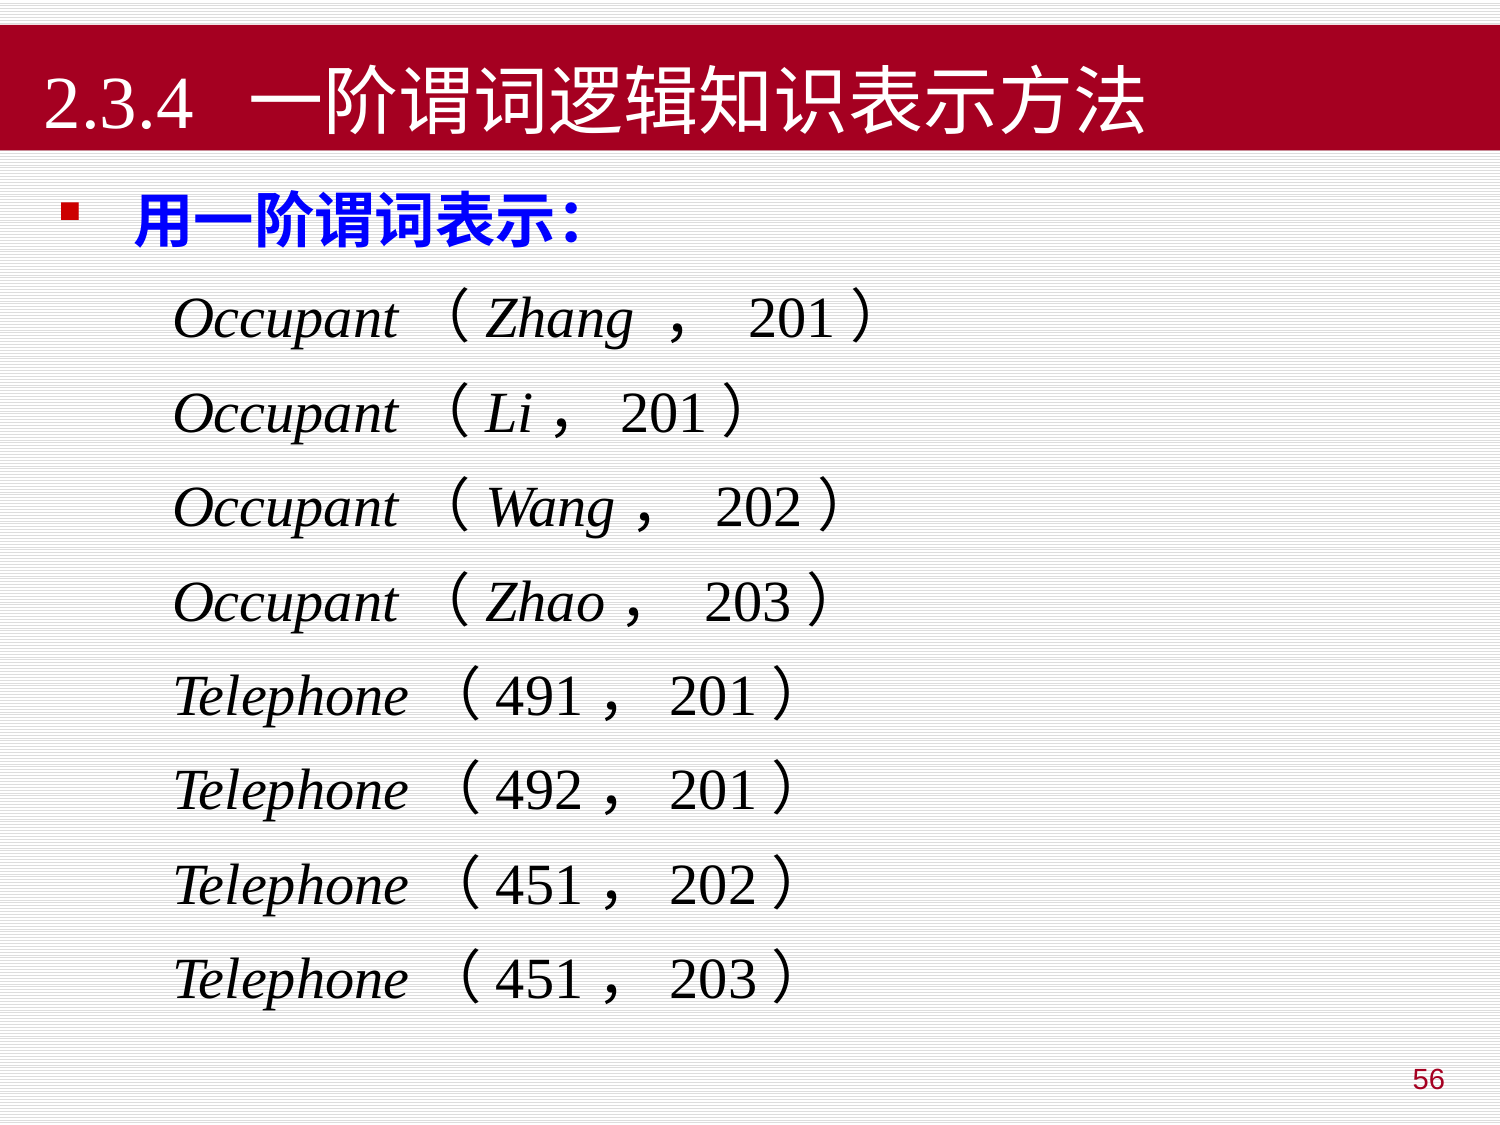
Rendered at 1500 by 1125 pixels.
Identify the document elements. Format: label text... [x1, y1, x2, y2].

slide_number 56 [1109, 1052, 1461, 1125]
list 用一阶谓词表示： Occupant（Zhang ， 201） Occupant（Li，201） Occupant（Wang， 202） Occupant（Zhao， 203） Telephone（491，201） Telephone（492，201） Telephone（451，202） Telephone（451，203） [41, 167, 1459, 1054]
text_box 2.3.4 一阶谓词逻辑知识表示方法 [0, 24, 1500, 151]
